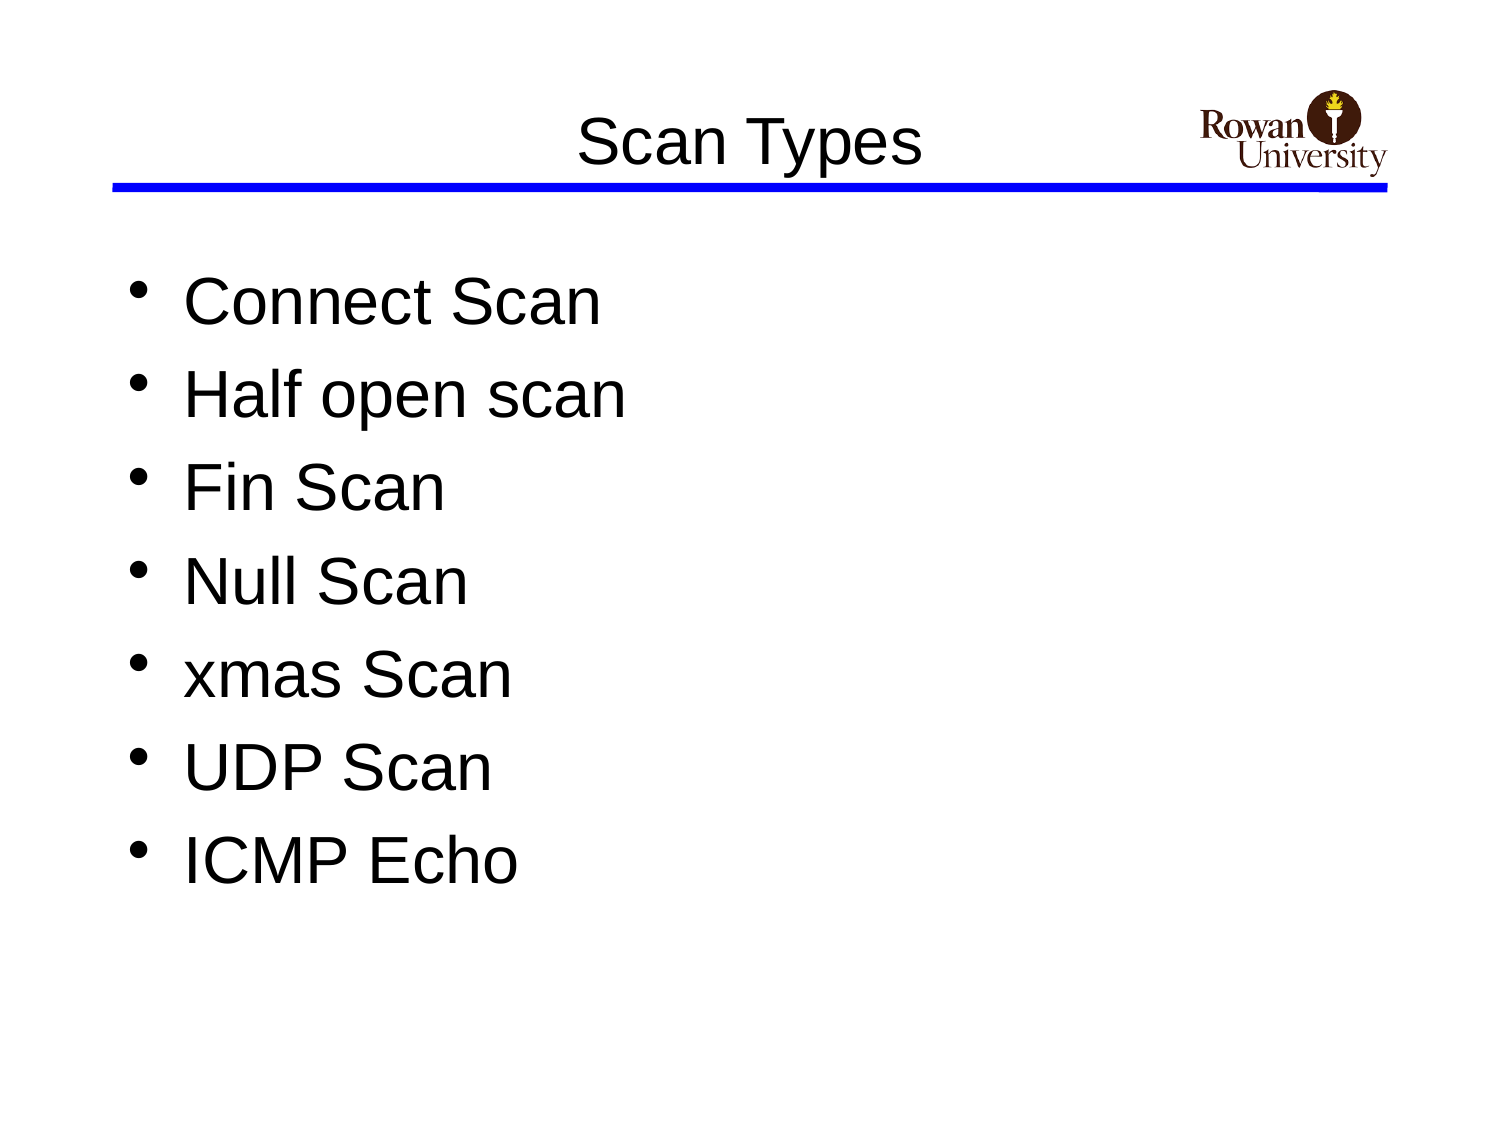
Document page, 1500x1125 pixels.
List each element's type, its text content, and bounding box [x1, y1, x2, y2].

title Scan Types [112, 99, 1388, 175]
list Connect Scan Half open scan Fin Scan Null Scan xmas Scan UDP Scan ICMP Echo [112, 249, 1388, 925]
picture [1200, 90, 1388, 99]
